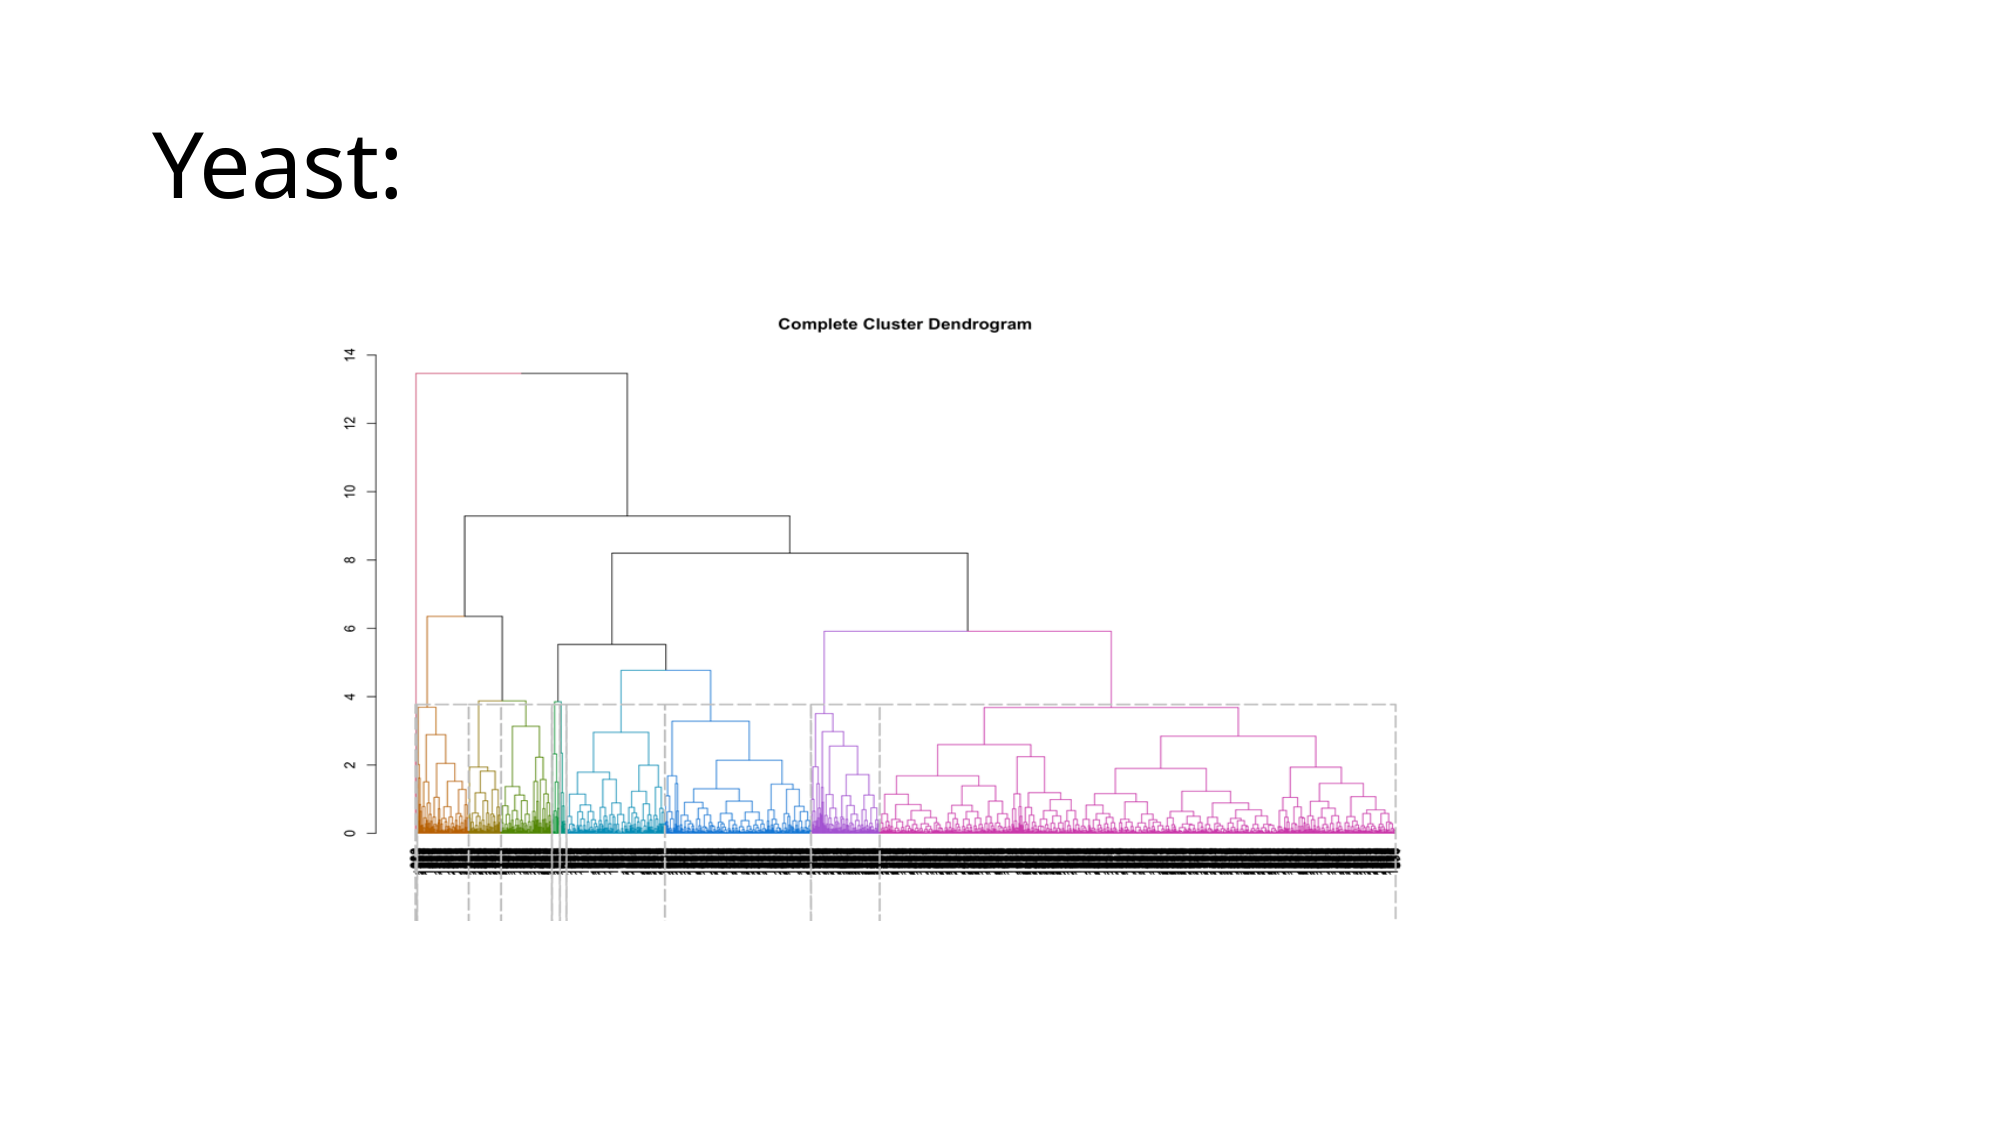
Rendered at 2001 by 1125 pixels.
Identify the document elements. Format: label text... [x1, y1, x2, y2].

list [317, 305, 1460, 921]
title Yeast: [137, 59, 1863, 278]
